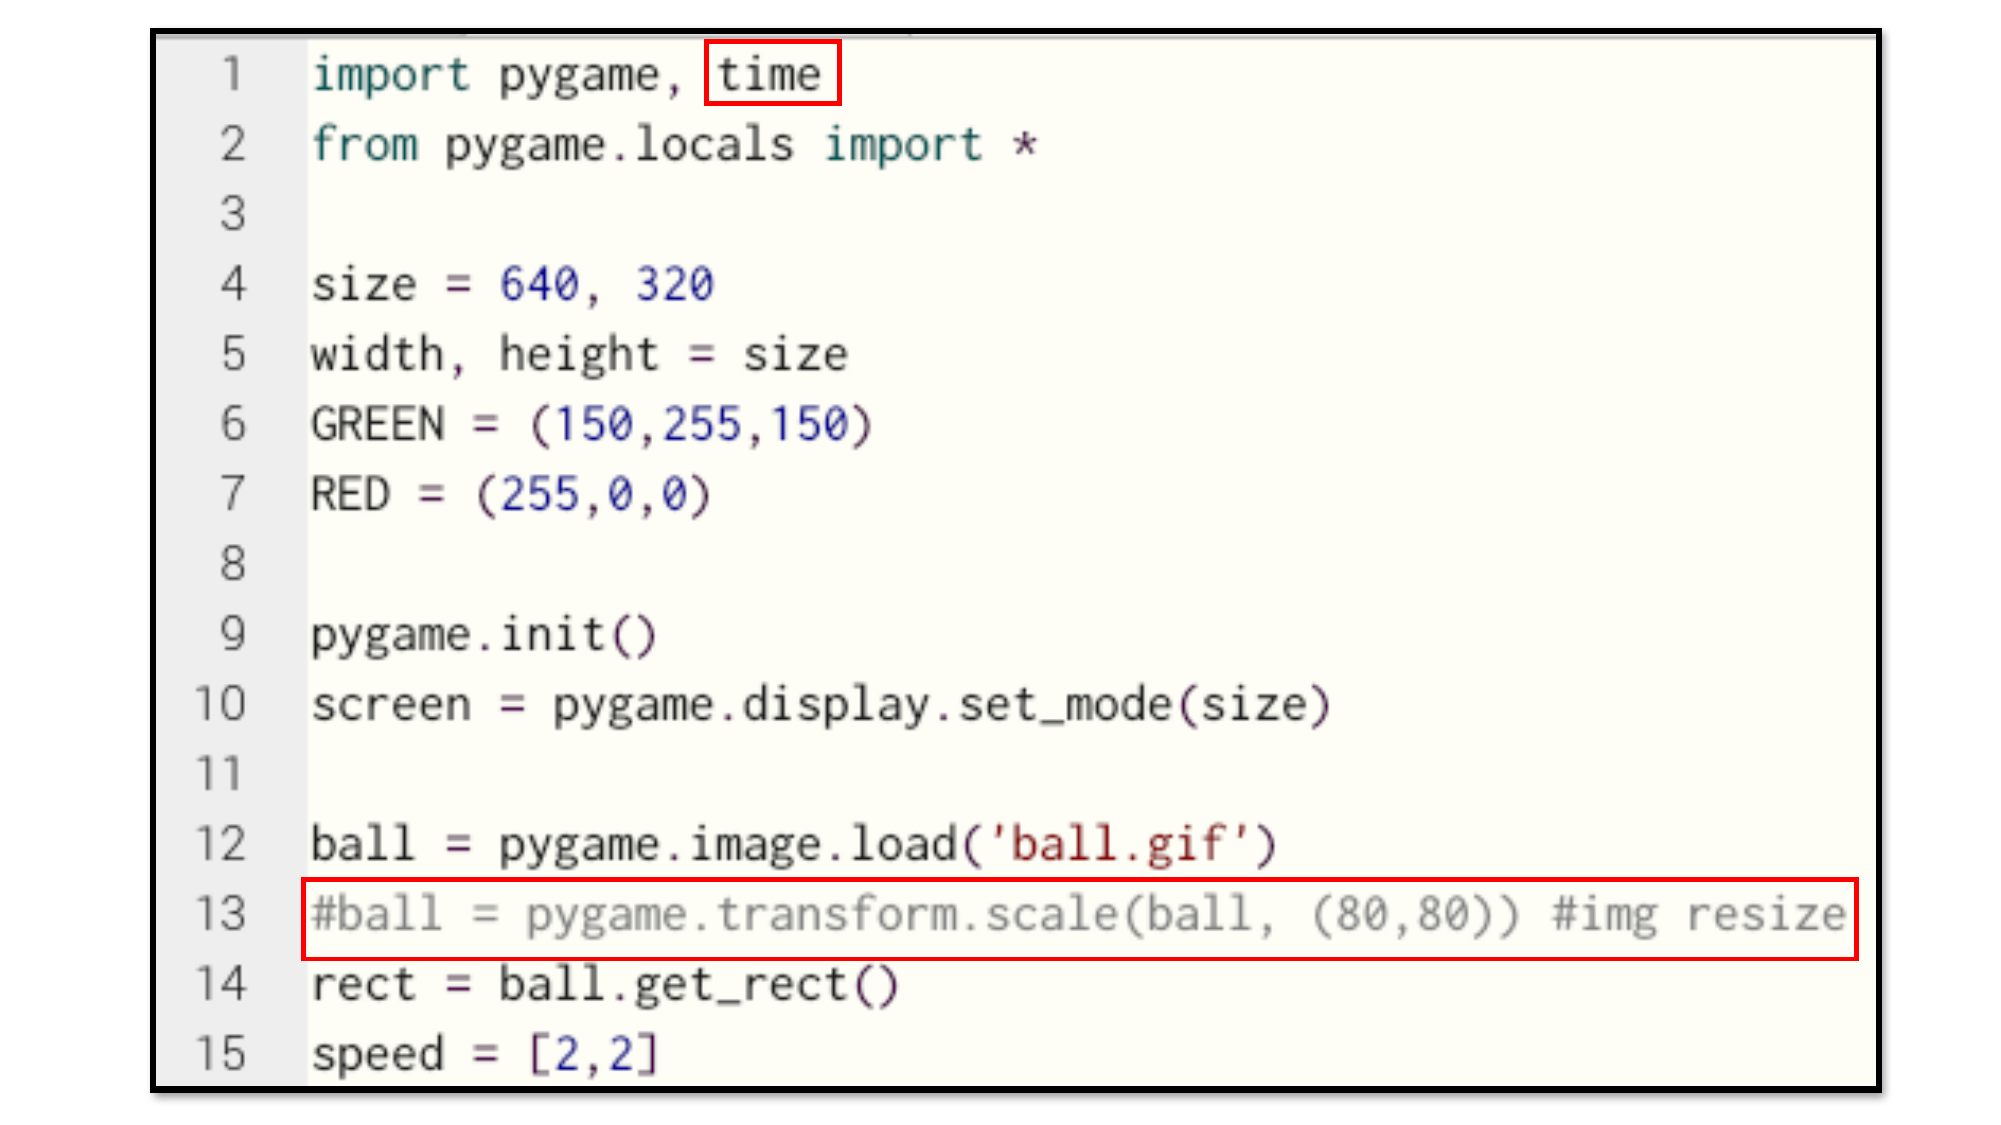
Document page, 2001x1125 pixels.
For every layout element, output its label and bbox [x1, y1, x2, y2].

list [156, 34, 1876, 1087]
